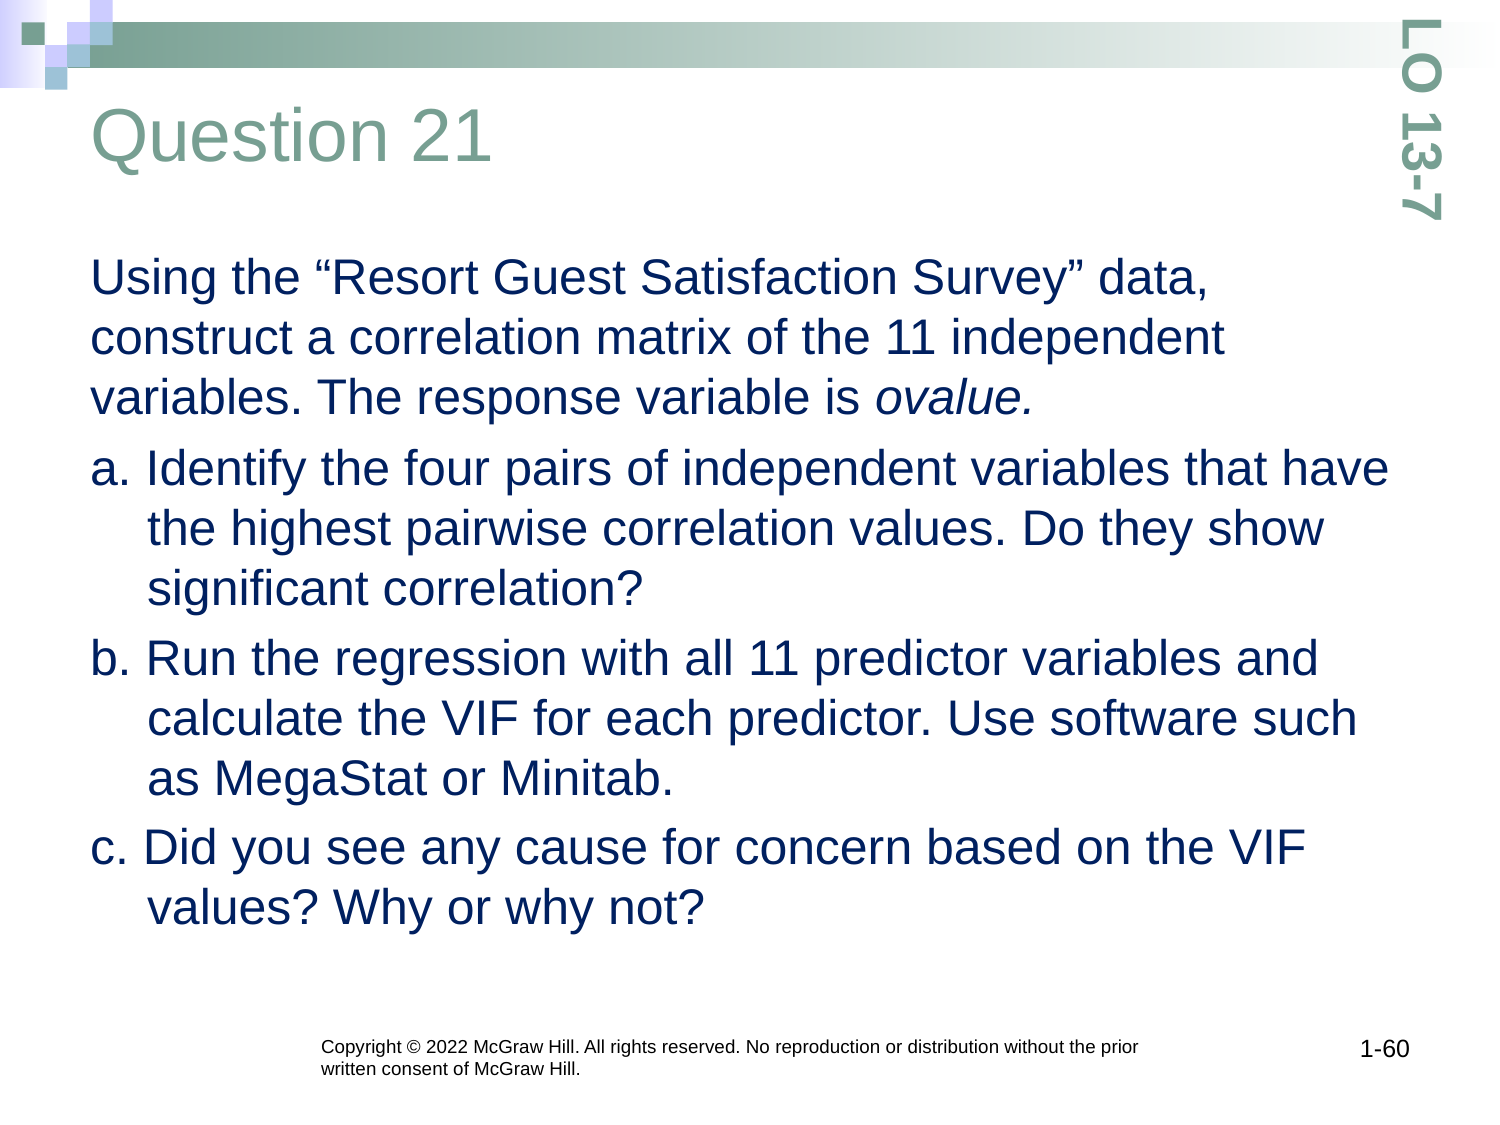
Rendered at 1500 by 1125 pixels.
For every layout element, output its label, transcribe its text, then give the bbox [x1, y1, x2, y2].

footer Copyright © 2022 McGraw Hill. All rights reserved. No reproduction or distribution without the prior written consent of McGraw Hill. [306, 1027, 1194, 1102]
slide_number 1-60 [1074, 1025, 1425, 1100]
list Using the “Resort Guest Satisfaction Survey” data, construct a correlation matrix of the 11 independent variables. The response variable is ovalue. a. Identify the four pairs of independent variables that have the highest pairwise correlation values. Do they show significant correlation? b. Run the regression with all 11 predictor variables and calculate the VIF for each predictor. Use software such as MegaStat or Minitab. c. Did you see any cause for concern based on the VIF values? Why or why not? [74, 237, 1426, 963]
text_box LO 13-7 [1383, 0, 1468, 375]
title Question 21 [74, 74, 1383, 188]
